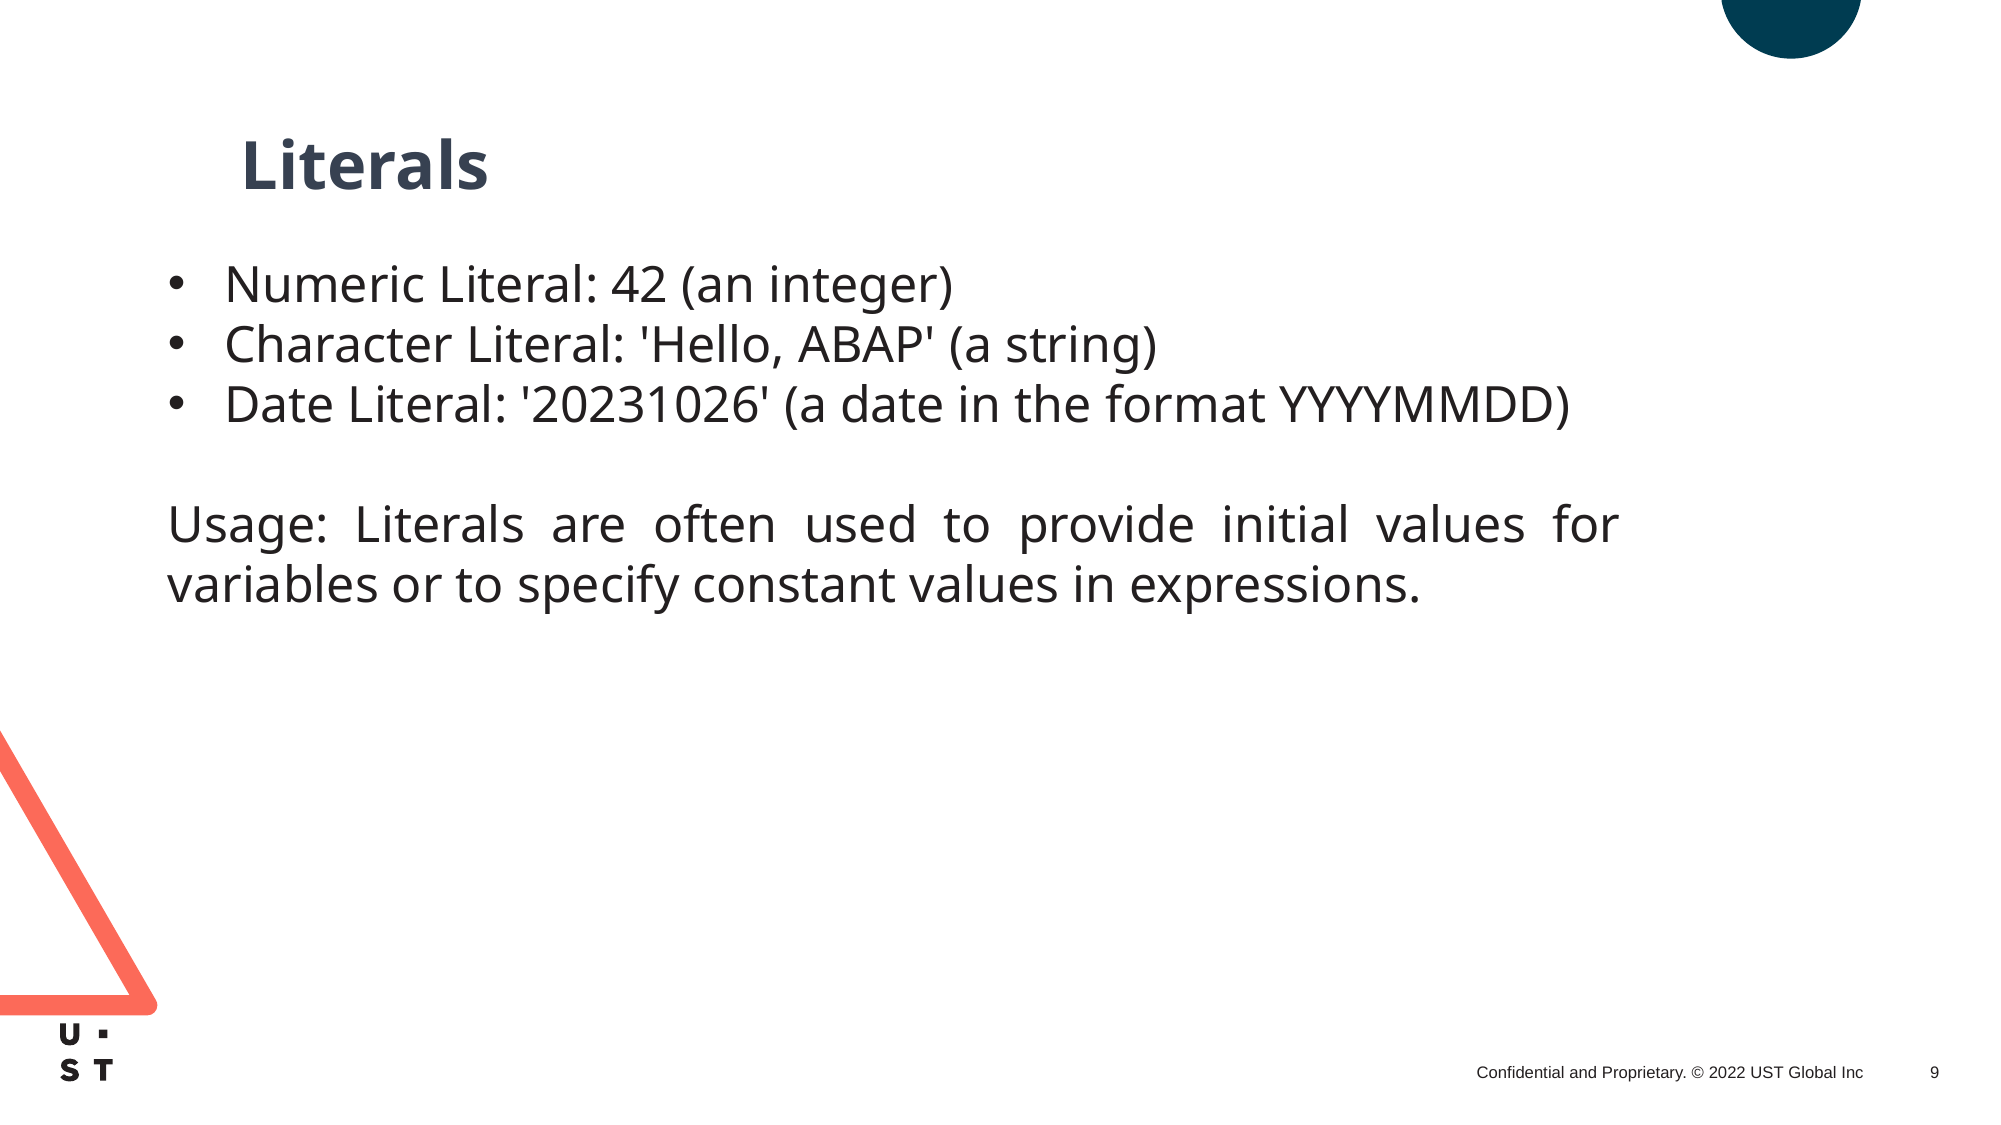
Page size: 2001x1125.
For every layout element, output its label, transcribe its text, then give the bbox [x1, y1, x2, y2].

text_box Numeric Literal: 42 (an integer) Character Literal: 'Hello, ABAP' (a string) Date Literal: '20231026' (a date in the format YYYYMMDD) Usage: Literals are often used to provide initial values for variables or to specify constant values in expressions. [153, 245, 1636, 620]
text_box Literals [240, 123, 738, 235]
